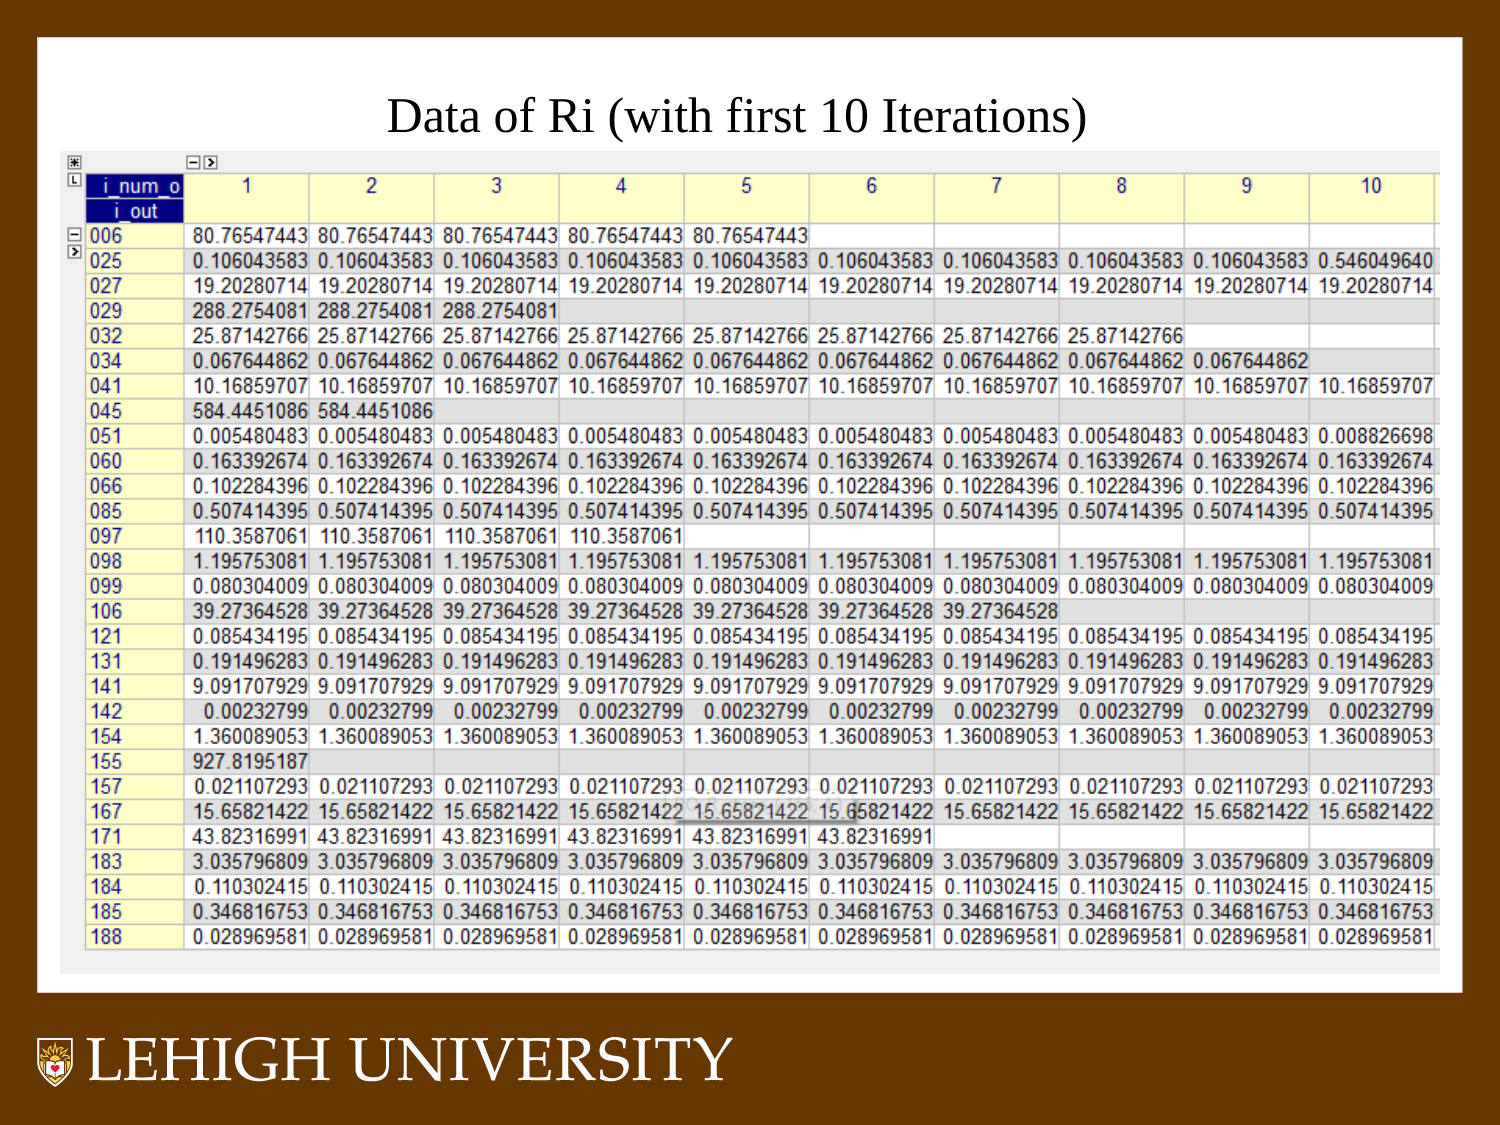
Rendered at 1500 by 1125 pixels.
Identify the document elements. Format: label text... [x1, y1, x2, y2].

text_box Data of Ri (with first 10 Iterations) [371, 75, 1270, 150]
picture [0, 0, 1500, 1125]
